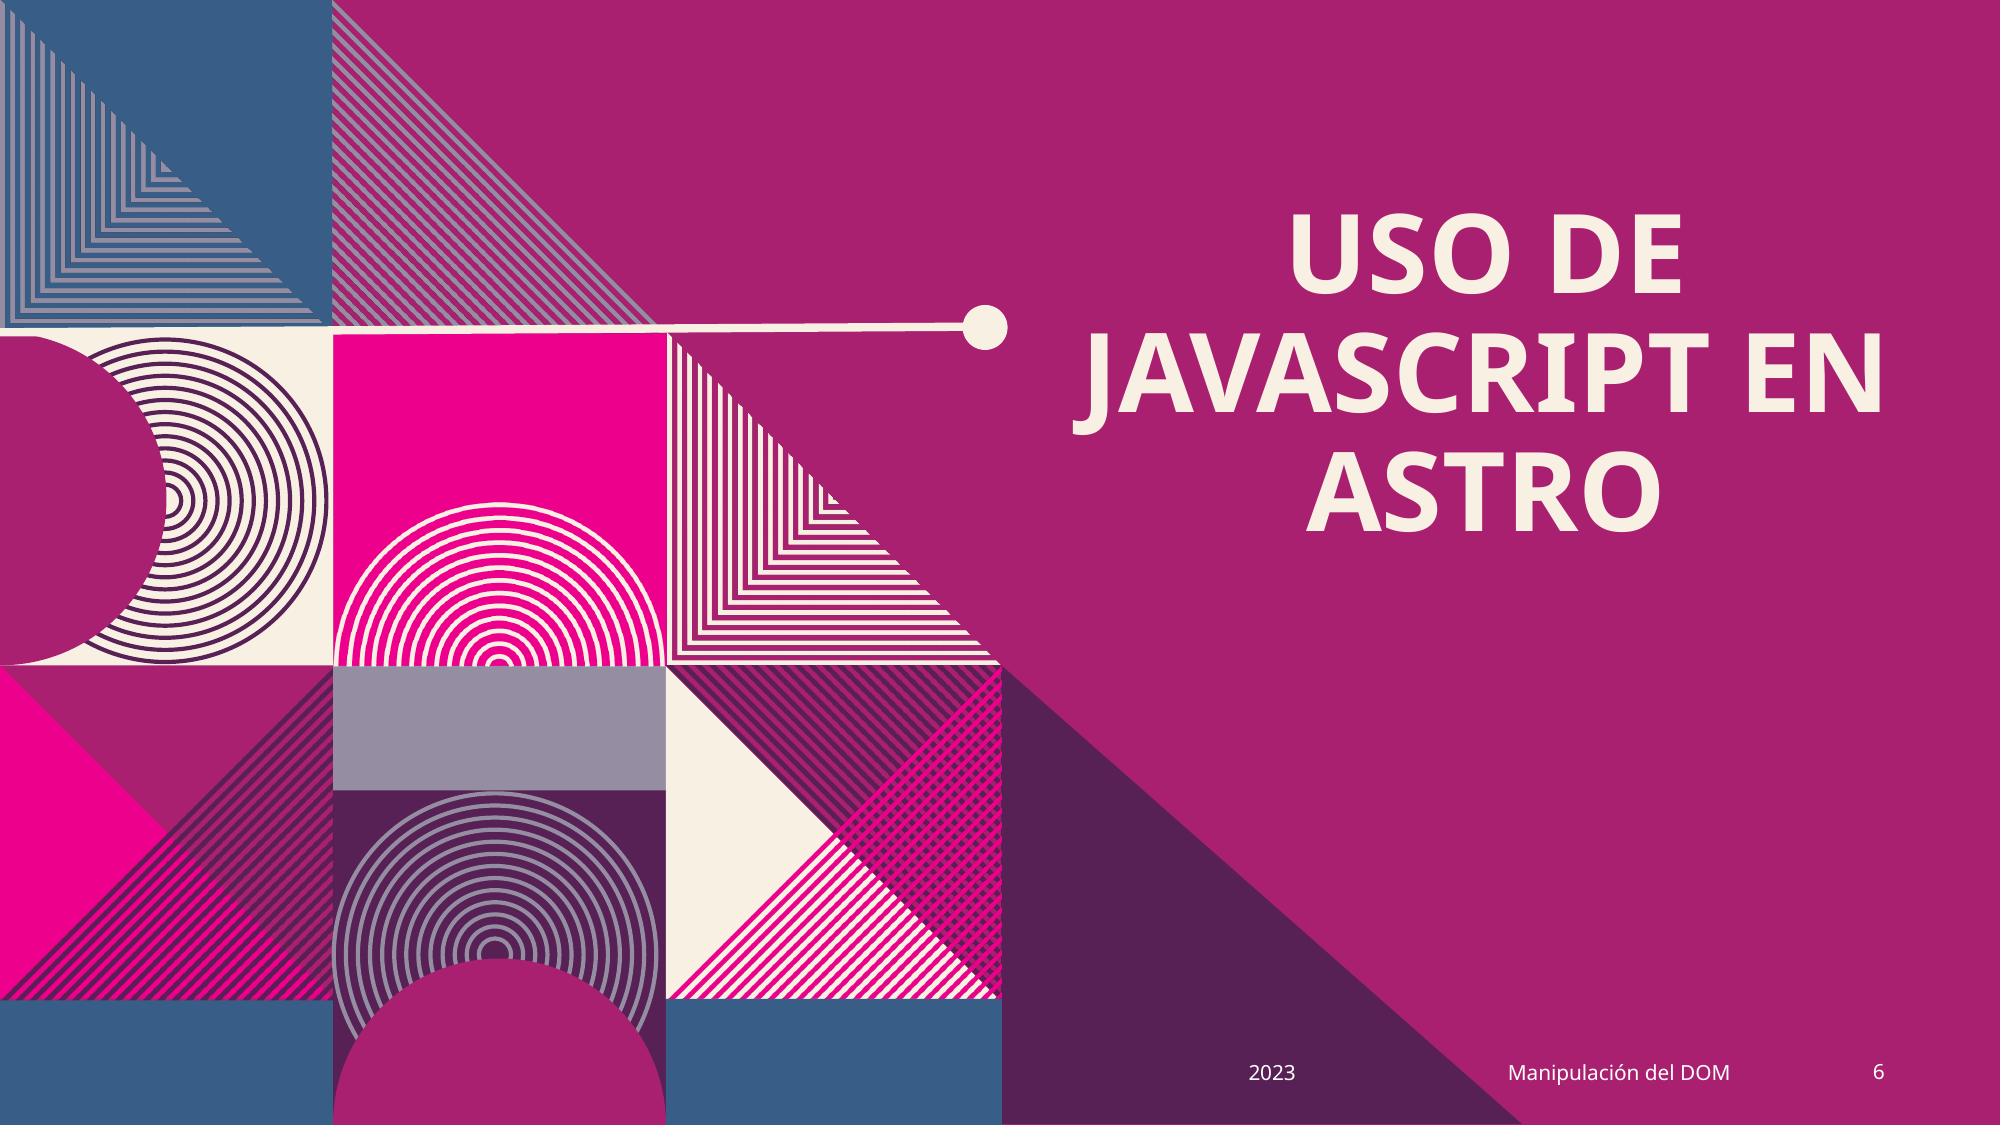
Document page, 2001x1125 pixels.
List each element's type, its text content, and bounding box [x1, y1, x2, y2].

picture [666, 332, 1002, 998]
picture [0, 502, 665, 1001]
title Uso de javascript en astro [1026, 191, 1947, 563]
picture [0, 0, 666, 328]
footer Manipulación del DOM [1431, 1041, 1807, 1102]
slide_number 2023 [1233, 1042, 1414, 1103]
slide_number 6 [1824, 1042, 1900, 1103]
